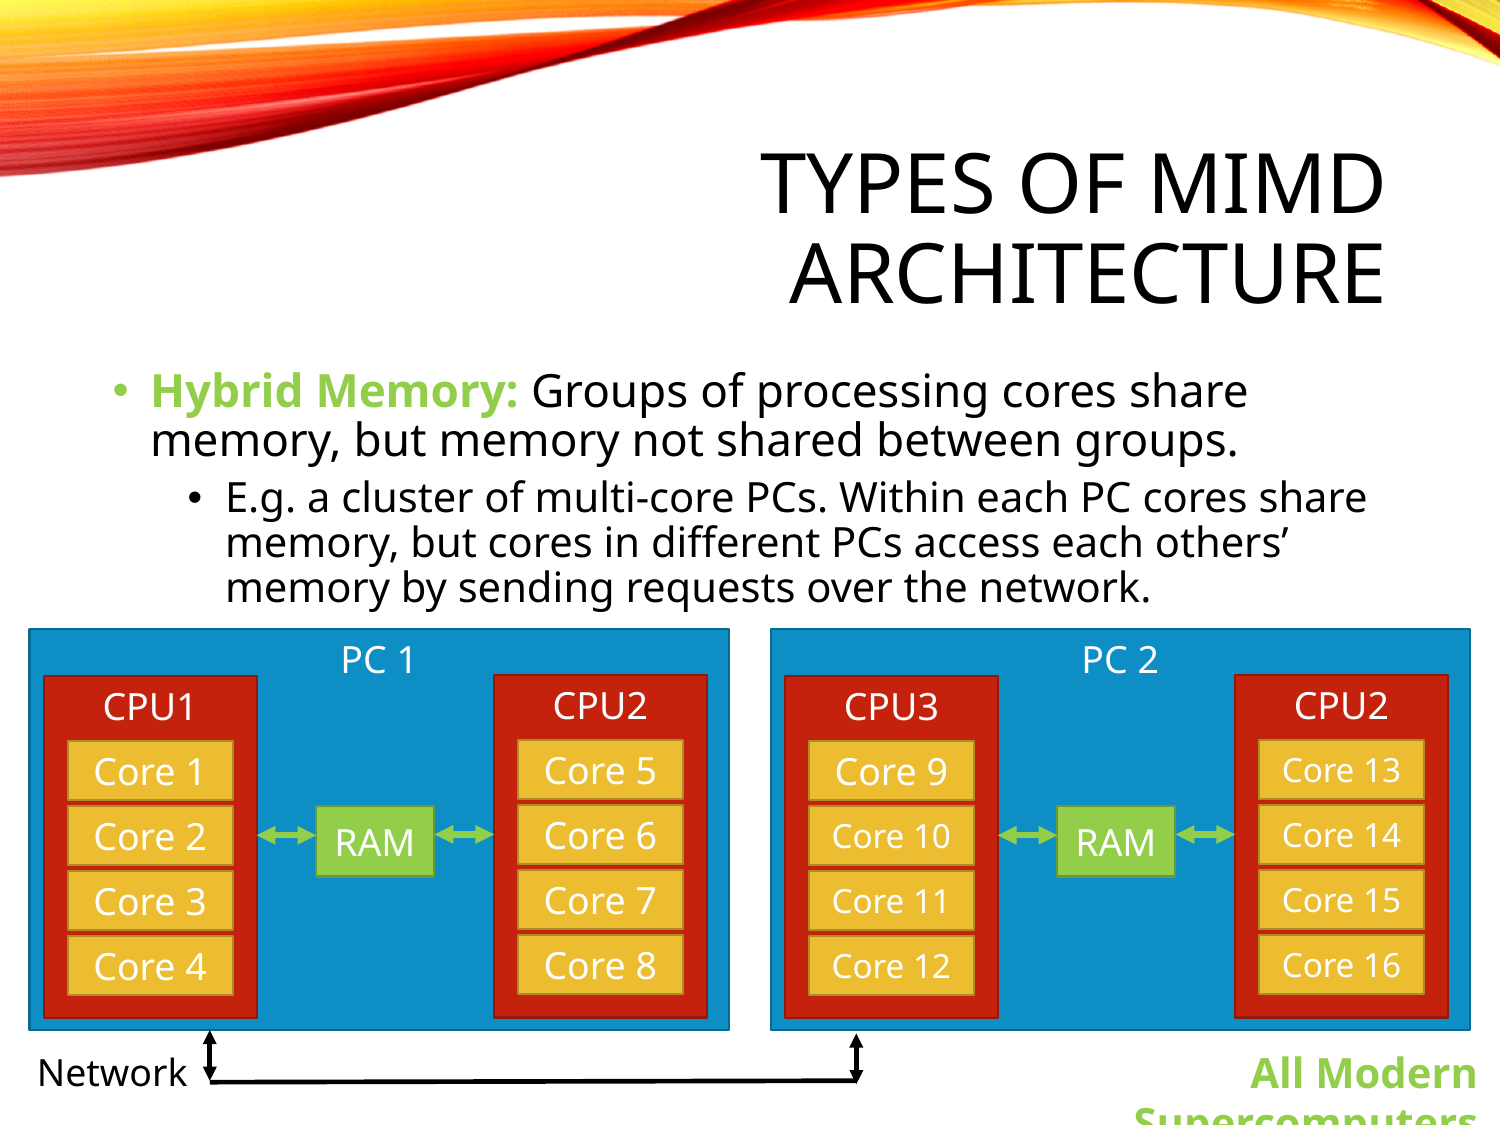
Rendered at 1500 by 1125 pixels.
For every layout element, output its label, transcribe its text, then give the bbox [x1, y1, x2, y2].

list Hybrid Memory: Groups of processing cores share memory, but memory not shared between groups. E.g. a cluster of multi-core PCs. Within each PC cores share memory, but cores in different PCs access each others’ memory by sending requests over the network. [97, 360, 1403, 628]
text_box All Modern Supercomputers [890, 1038, 1493, 1125]
title Types of MIMD architecture [356, 125, 1403, 338]
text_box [14, 628, 1471, 1103]
picture [0, 0, 1500, 178]
